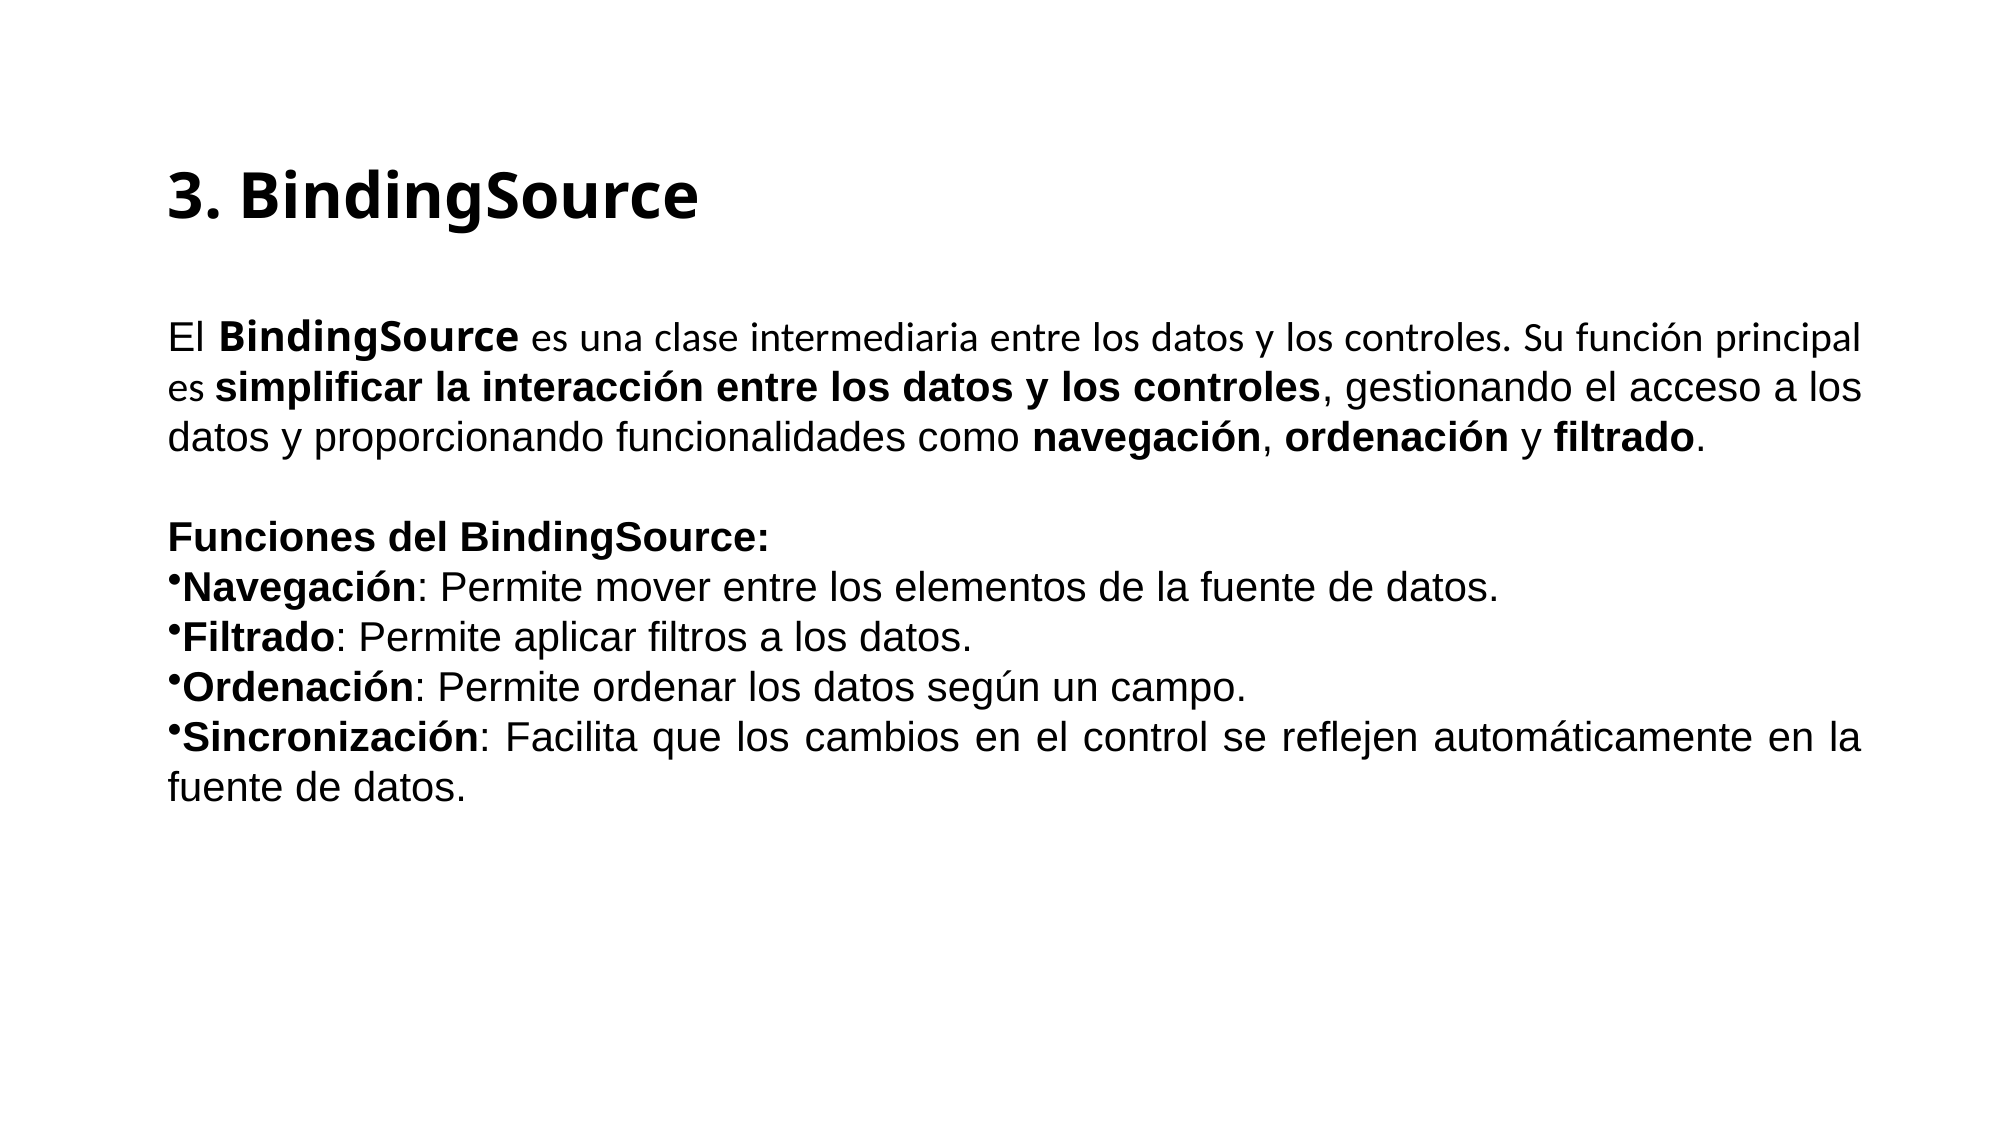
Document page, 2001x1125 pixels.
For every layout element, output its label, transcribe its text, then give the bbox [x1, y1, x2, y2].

list El BindingSource es una clase intermediaria entre los datos y los controles. Su función principal es simplificar la interacción entre los datos y los controles, gestionando el acceso a los datos y proporcionando funcionalidades como navegación, ordenación y filtrado. Funciones del BindingSource: Navegación: Permite mover entre los elementos de la fuente de datos. Filtrado: Permite aplicar filtros a los datos. Ordenación: Permite ordenar los datos según un campo. Sincronización: Facilita que los cambios en el control se reflejen automáticamente en la fuente de datos. [152, 233, 1878, 887]
title 3. BindingSource [152, 156, 1878, 233]
